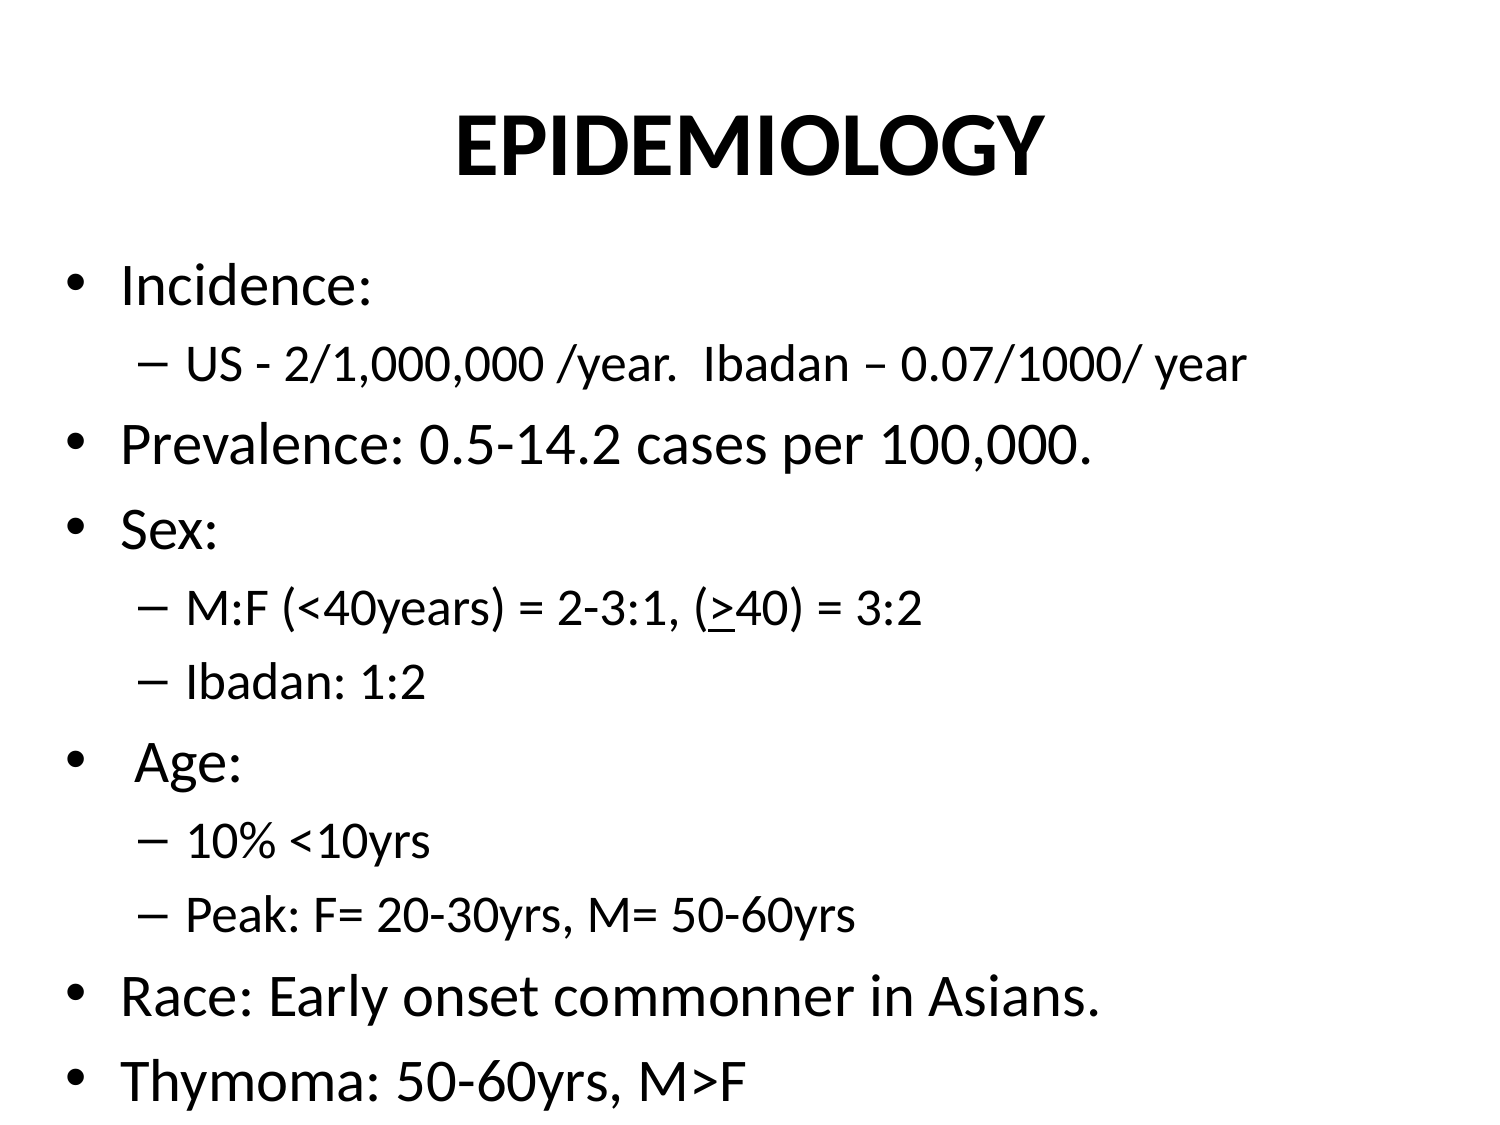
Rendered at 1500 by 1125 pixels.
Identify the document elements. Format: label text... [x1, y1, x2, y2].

list Incidence: US - 2/1,000,000 /year. Ibadan – 0.07/1000/ year Prevalence: 0.5-14.2 cases per 100,000. Sex: M:F (<40years) = 2-3:1, (>40) = 3:2 Ibadan: 1:2 Age: 10% <10yrs Peak: F= 20-30yrs, M= 50-60yrs Race: Early onset commonner in Asians. Thymoma: 50-60yrs, M>F [49, 237, 1476, 1125]
title EPIDEMIOLOGY [74, 44, 1426, 233]
